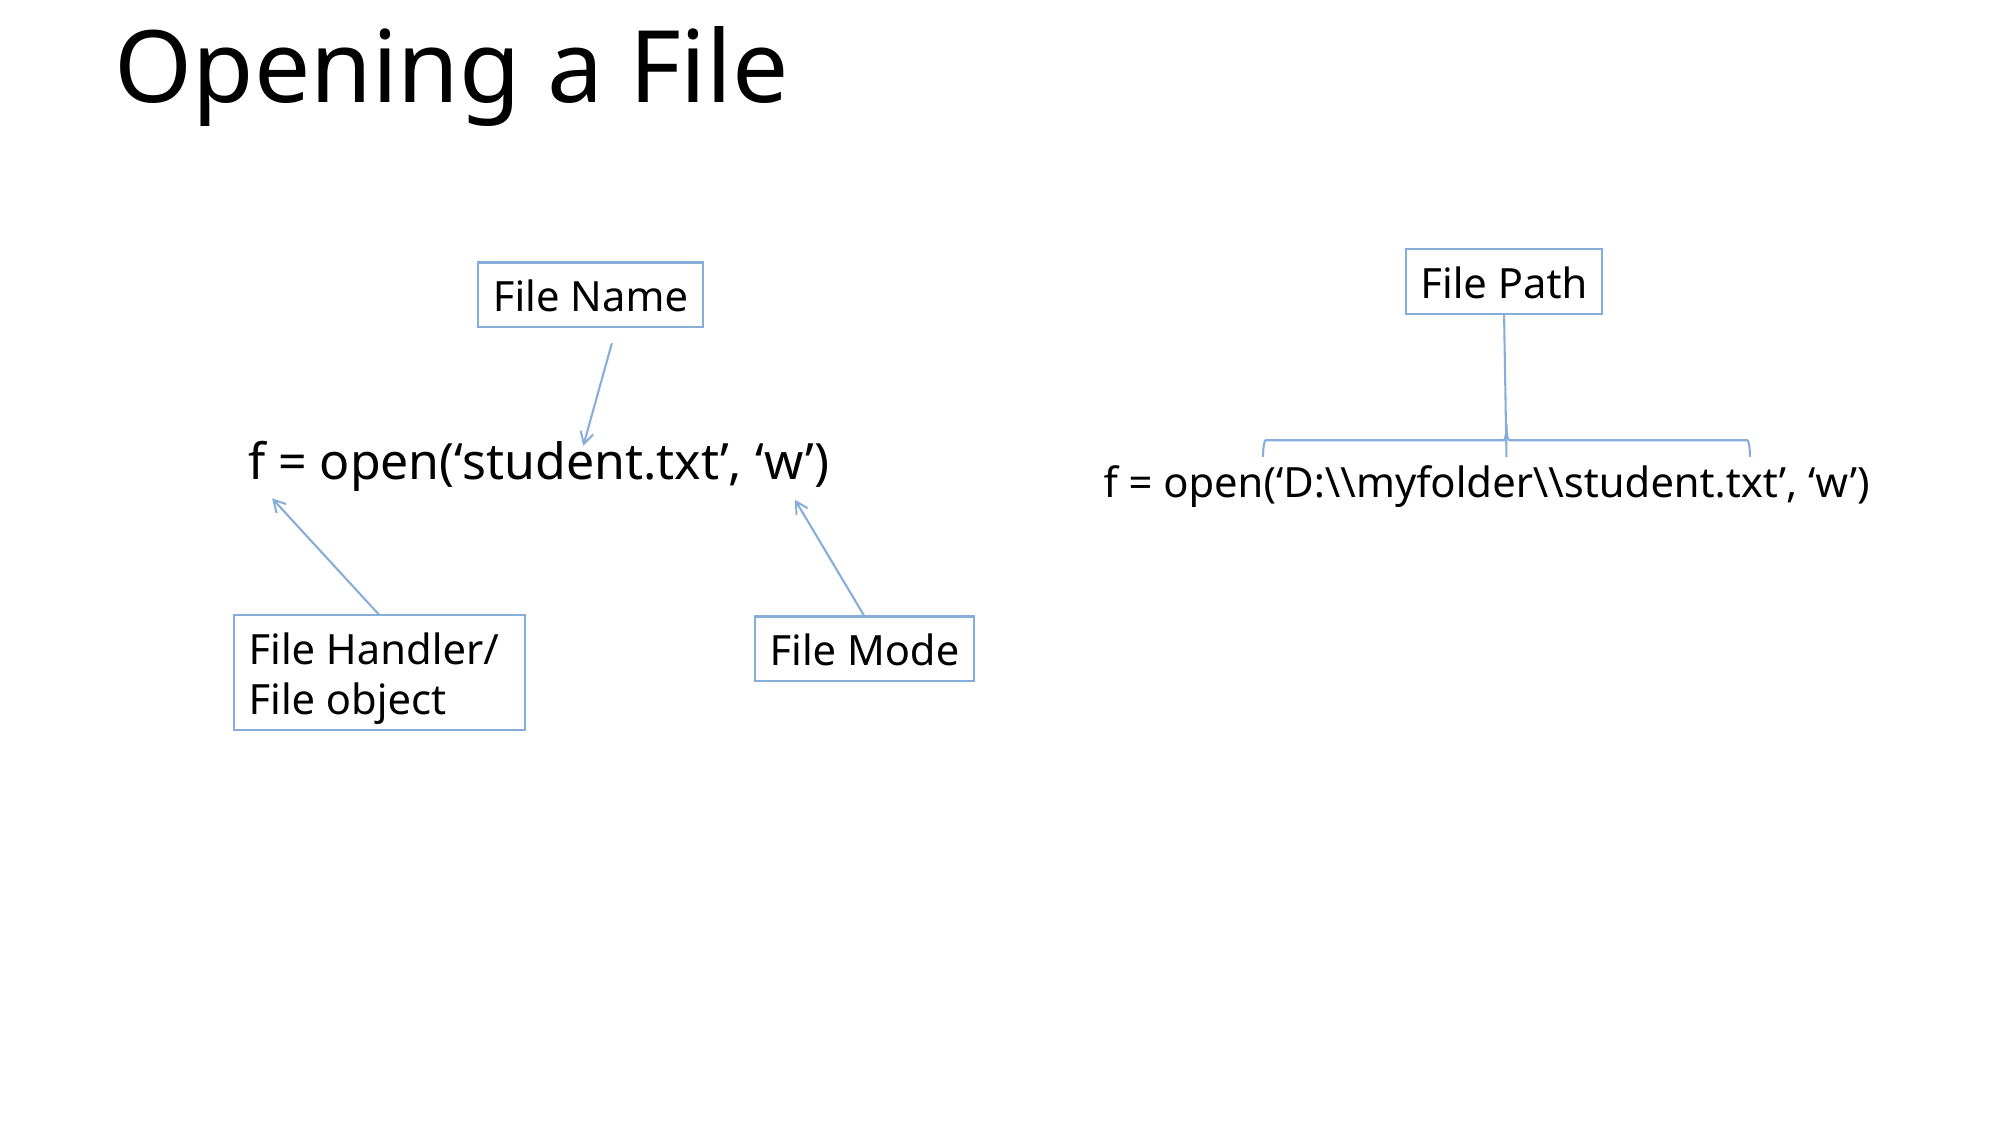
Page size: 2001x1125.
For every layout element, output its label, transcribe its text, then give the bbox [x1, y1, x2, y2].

text_box f = open(‘D:\\myfolder\\student.txt’, ‘w’) [1088, 448, 1885, 514]
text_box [794, 499, 865, 617]
text_box [1262, 432, 1505, 457]
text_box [272, 498, 380, 615]
text_box File Mode [754, 615, 975, 682]
list f = open(‘student.txt’, ‘w’) [233, 429, 1000, 546]
text_box [1508, 432, 1752, 457]
title Opening a File [99, 8, 1900, 196]
text_box File Handler/ File object [233, 614, 526, 731]
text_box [583, 343, 612, 446]
text_box File Name [477, 261, 704, 328]
text_box File Path [1405, 248, 1603, 315]
